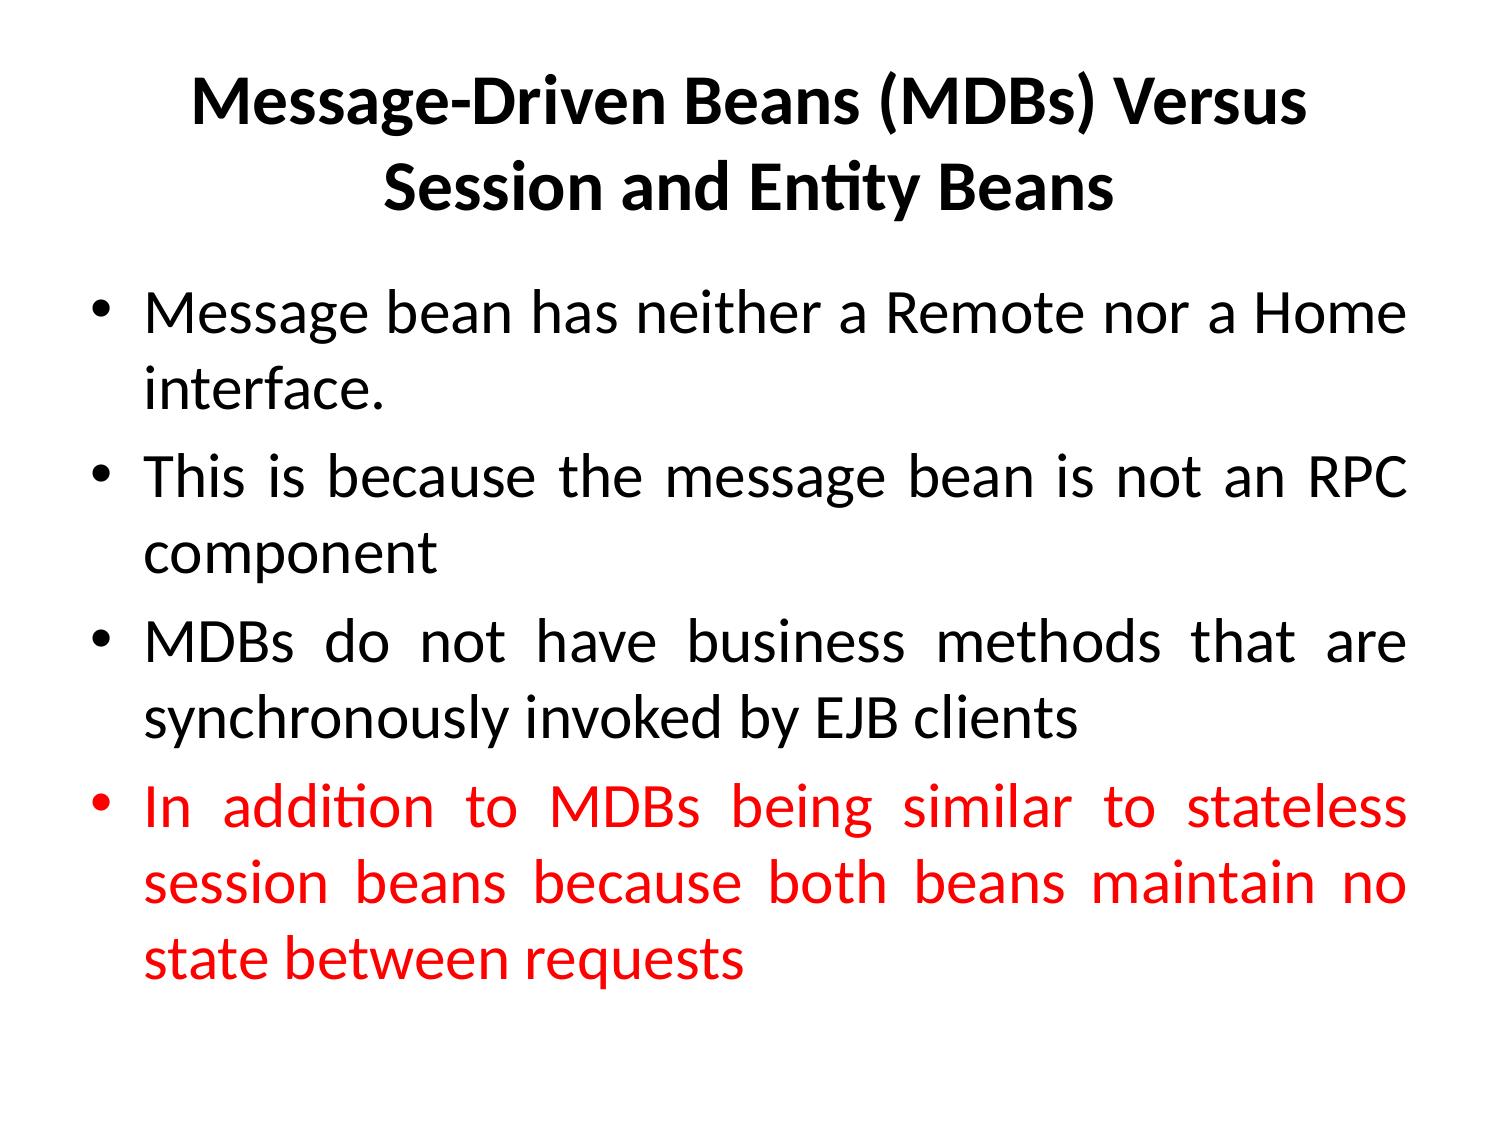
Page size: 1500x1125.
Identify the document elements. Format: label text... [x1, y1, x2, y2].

title Message-Driven Beans (MDBs) Versus Session and Entity Beans [75, 45, 1425, 233]
list Message bean has neither a Remote nor a Home interface. This is because the message bean is not an RPC component MDBs do not have business methods that are synchronously invoked by EJB clients In addition to MDBs being similar to stateless session beans because both beans maintain no state between requests [75, 262, 1425, 1005]
